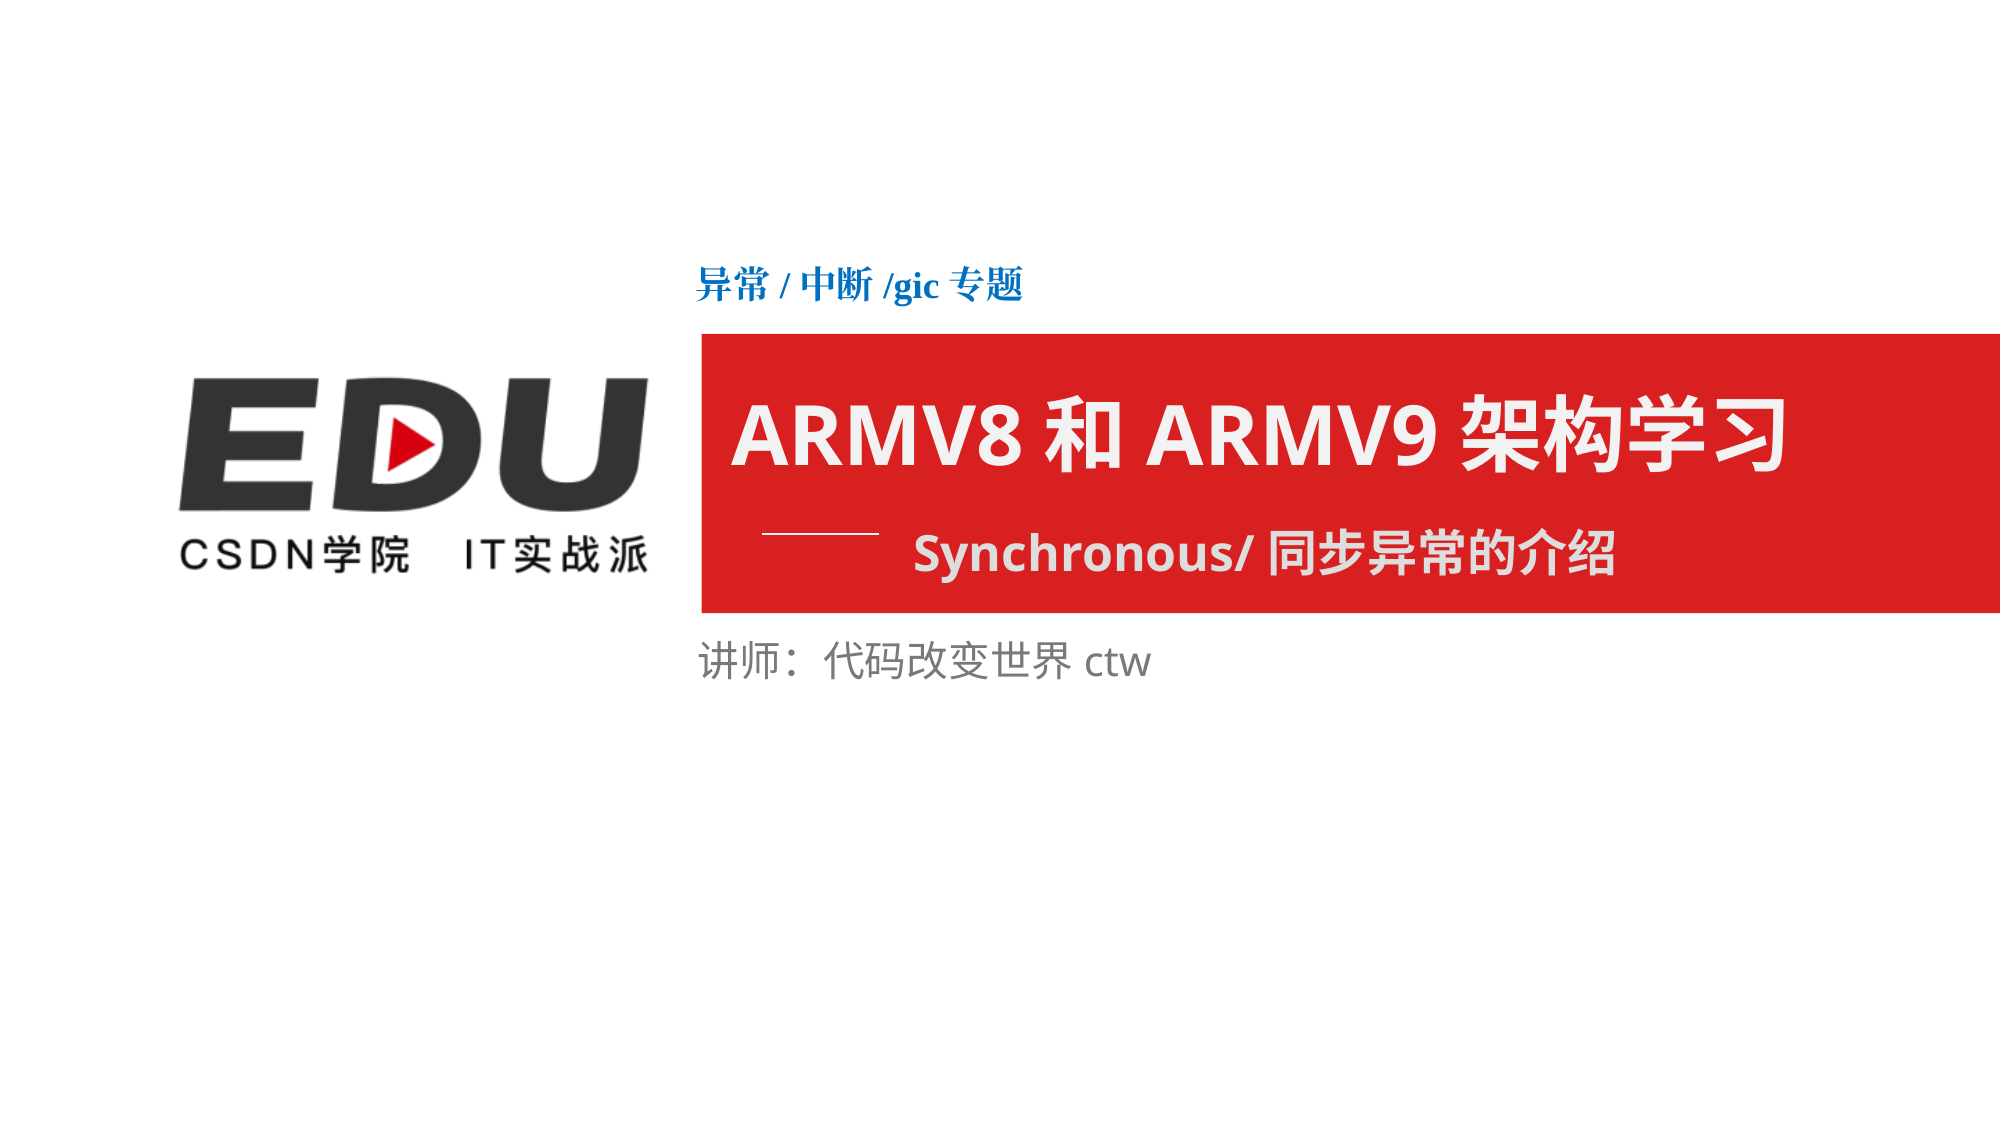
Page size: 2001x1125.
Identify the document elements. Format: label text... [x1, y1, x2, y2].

picture [172, 363, 654, 584]
list 讲师：代码改变世界ctw [689, 626, 1615, 693]
text_box 异常/中断/gic专题 [681, 253, 1060, 314]
list Synchronous/同步异常的介绍 [905, 491, 1757, 590]
title ARMV8和ARMV9架构学习 [716, 375, 1954, 494]
